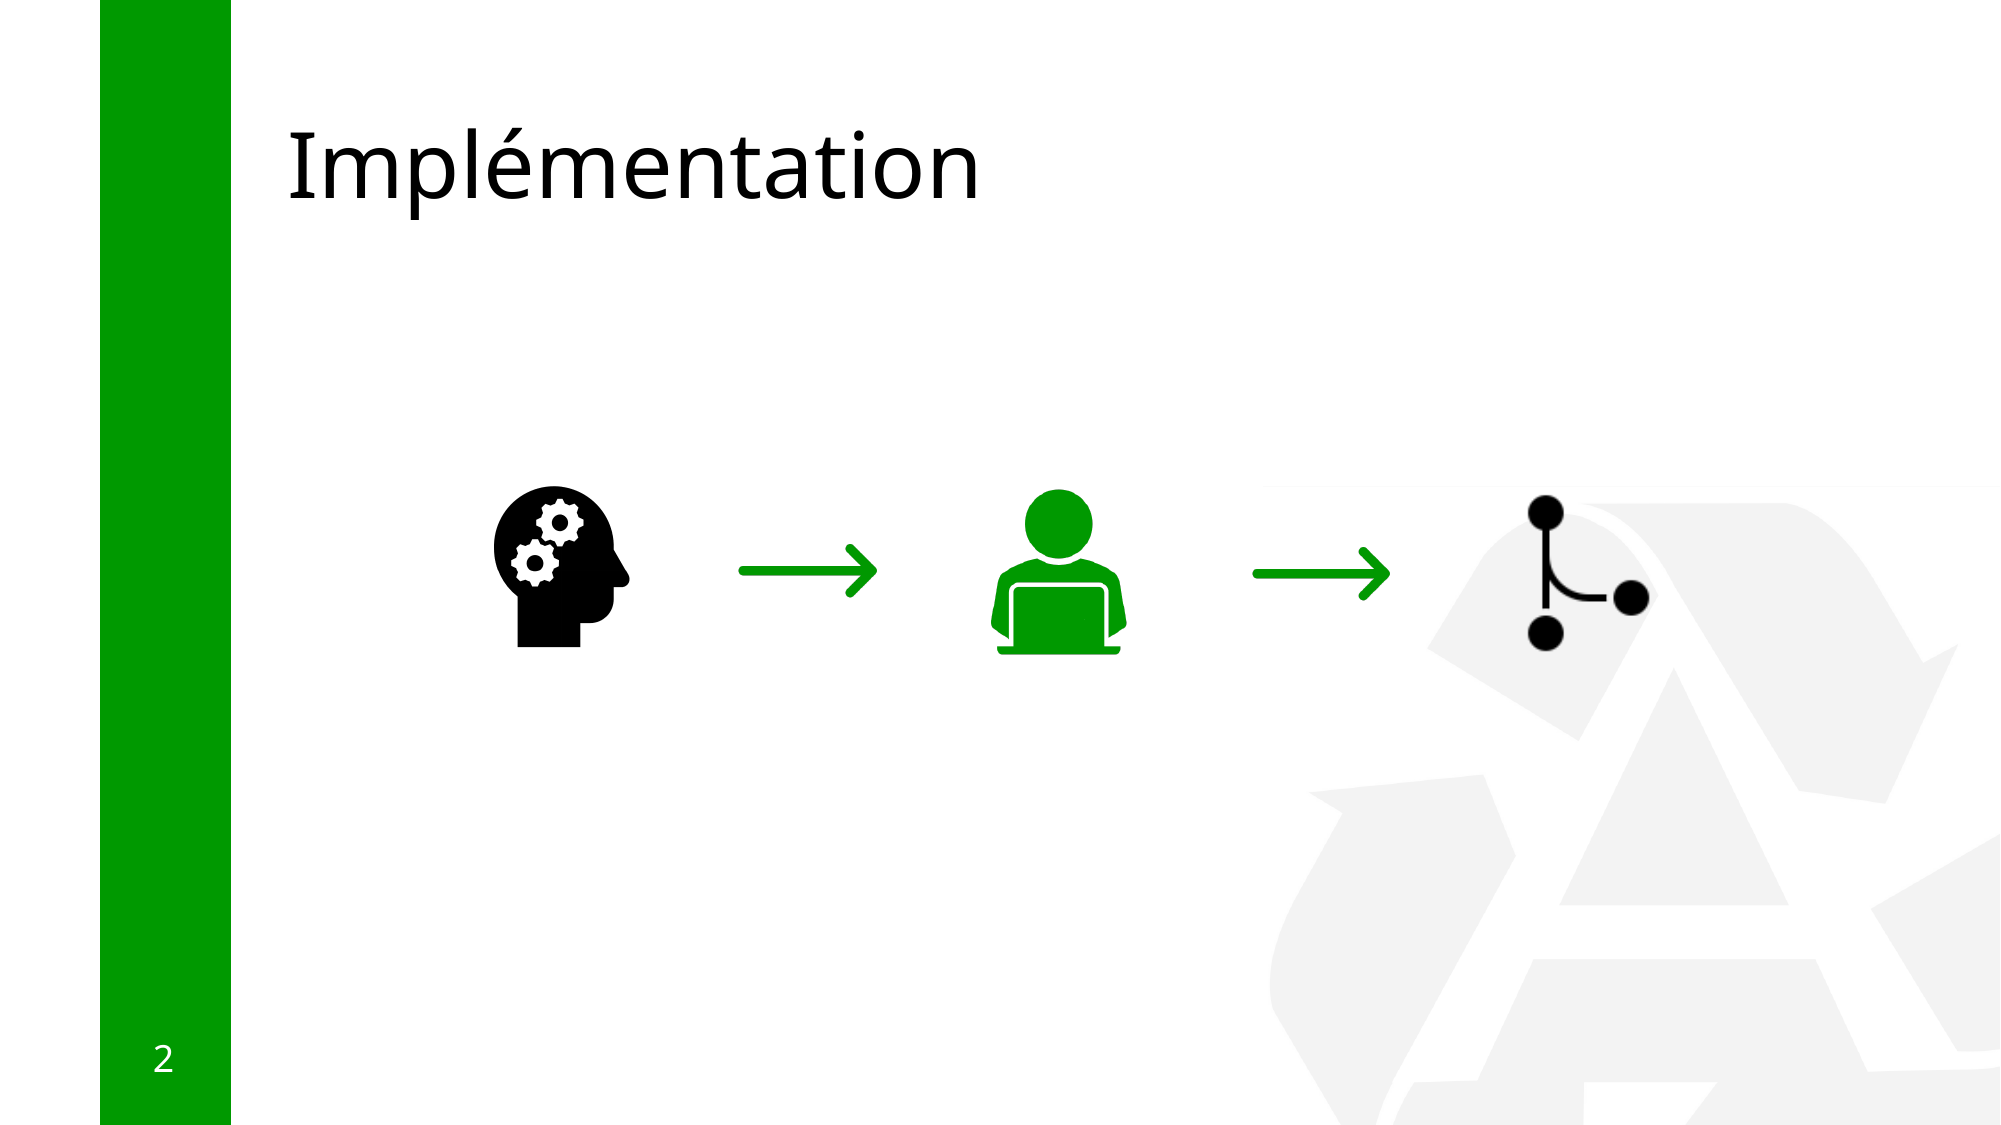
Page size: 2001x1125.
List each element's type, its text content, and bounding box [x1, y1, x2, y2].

title Implémentation [137, 59, 1863, 278]
picture [1245, 472, 2000, 1125]
text_box [100, 0, 231, 1125]
picture [731, 494, 883, 646]
picture [466, 474, 657, 666]
text_box 2 [138, 1027, 189, 1088]
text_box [957, 459, 1161, 666]
